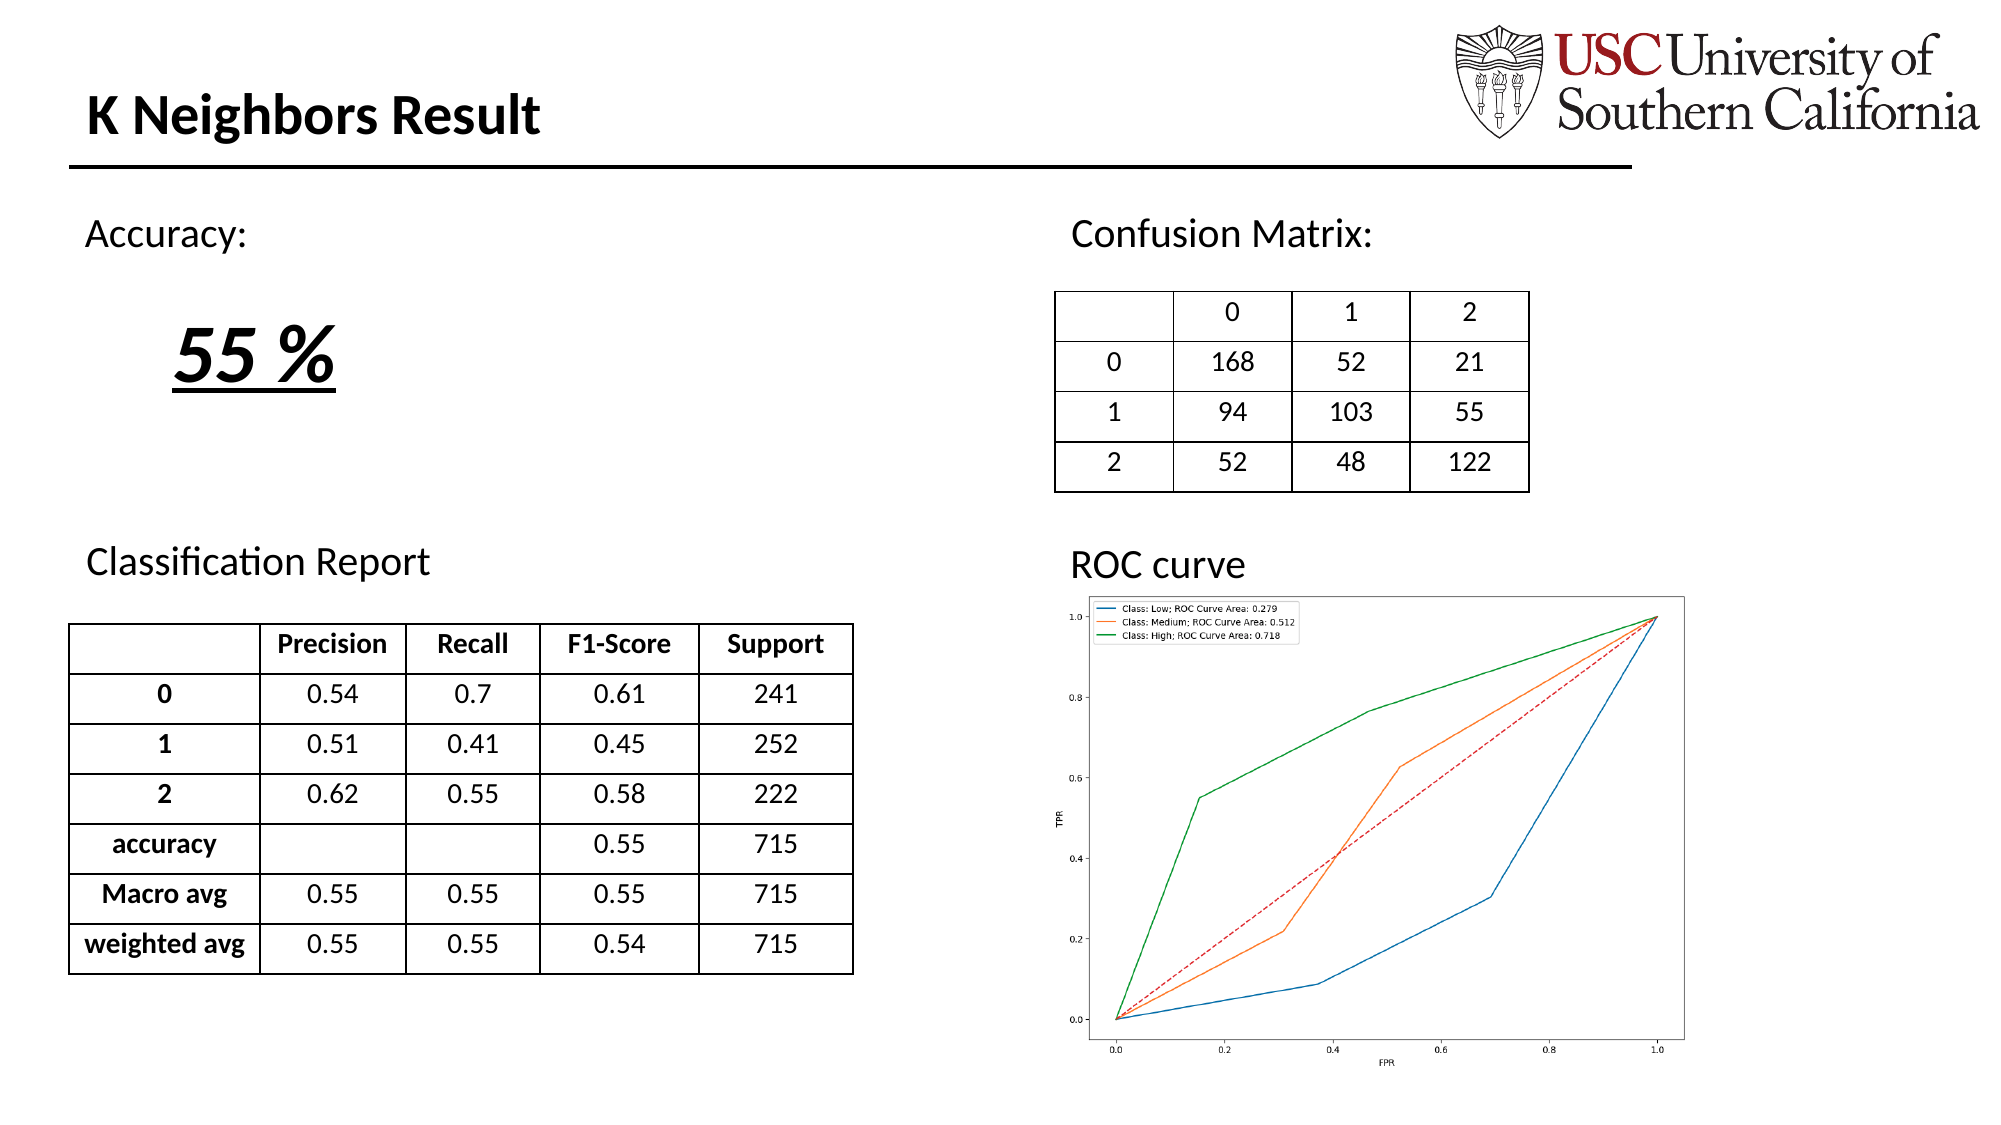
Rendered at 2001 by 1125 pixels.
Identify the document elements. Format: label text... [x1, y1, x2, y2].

table_cell accuracy [70, 825, 259, 873]
text_box 55 % [157, 291, 362, 407]
table_cell 94 [1174, 392, 1291, 441]
text_box K Neighbors Result [72, 68, 557, 154]
table_cell 0.7 [407, 675, 539, 723]
table_cell 0.41 [407, 725, 539, 773]
table_cell 0.54 [541, 925, 698, 973]
table_cell 122 [1411, 443, 1528, 491]
table_header Support [700, 625, 852, 673]
table_header [1056, 292, 1173, 341]
table_cell 103 [1293, 392, 1409, 441]
text_box Accuracy: [69, 198, 273, 264]
text_box Classification Report [71, 526, 446, 591]
table_cell 168 [1174, 342, 1291, 391]
table_header Precision [261, 625, 405, 673]
table_cell 1 [70, 725, 259, 773]
table_cell [261, 825, 405, 873]
table_header 1 [1293, 292, 1409, 341]
table_cell 48 [1293, 443, 1409, 491]
table_cell [407, 825, 539, 873]
table_cell 0.55 [407, 875, 539, 923]
table_header 2 [1411, 292, 1528, 341]
table_cell 0 [70, 675, 259, 723]
table_cell 0.55 [407, 925, 539, 973]
picture [1425, 0, 2000, 168]
table_cell 252 [700, 725, 852, 773]
table_cell 52 [1174, 443, 1291, 491]
table_cell 715 [700, 825, 852, 873]
table_cell 21 [1411, 342, 1528, 391]
table_cell 0.55 [541, 825, 698, 873]
table_cell 0.51 [261, 725, 405, 773]
table_cell 0.55 [407, 775, 539, 823]
table_cell 52 [1293, 342, 1409, 391]
table_cell 0.61 [541, 675, 698, 723]
text_box ROC curve [1055, 529, 1262, 595]
table_cell 0.55 [261, 875, 405, 923]
table_cell 0 [1056, 342, 1173, 391]
table_cell 0.54 [261, 675, 405, 723]
table_cell 0.55 [541, 875, 698, 923]
table_cell weighted avg [70, 925, 259, 973]
table_cell 0.55 [261, 925, 405, 973]
table_cell 2 [1056, 443, 1173, 491]
table_header Recall [407, 625, 539, 673]
table_cell 2 [70, 775, 259, 823]
table_cell 222 [700, 775, 852, 823]
table_cell 0.62 [261, 775, 405, 823]
table_cell 241 [700, 675, 852, 723]
table_cell 55 [1411, 392, 1528, 441]
table_header [70, 625, 259, 673]
table_cell 715 [700, 875, 852, 923]
text_box Confusion Matrix: [1056, 198, 1389, 264]
picture [1054, 595, 1685, 1068]
table_cell Macro avg [70, 875, 259, 923]
table_cell 0.58 [541, 775, 698, 823]
table_header 0 [1174, 292, 1291, 341]
table_header F1-Score [541, 625, 698, 673]
table_cell 1 [1056, 392, 1173, 441]
table_cell 715 [700, 925, 852, 973]
table_cell 0.45 [541, 725, 698, 773]
